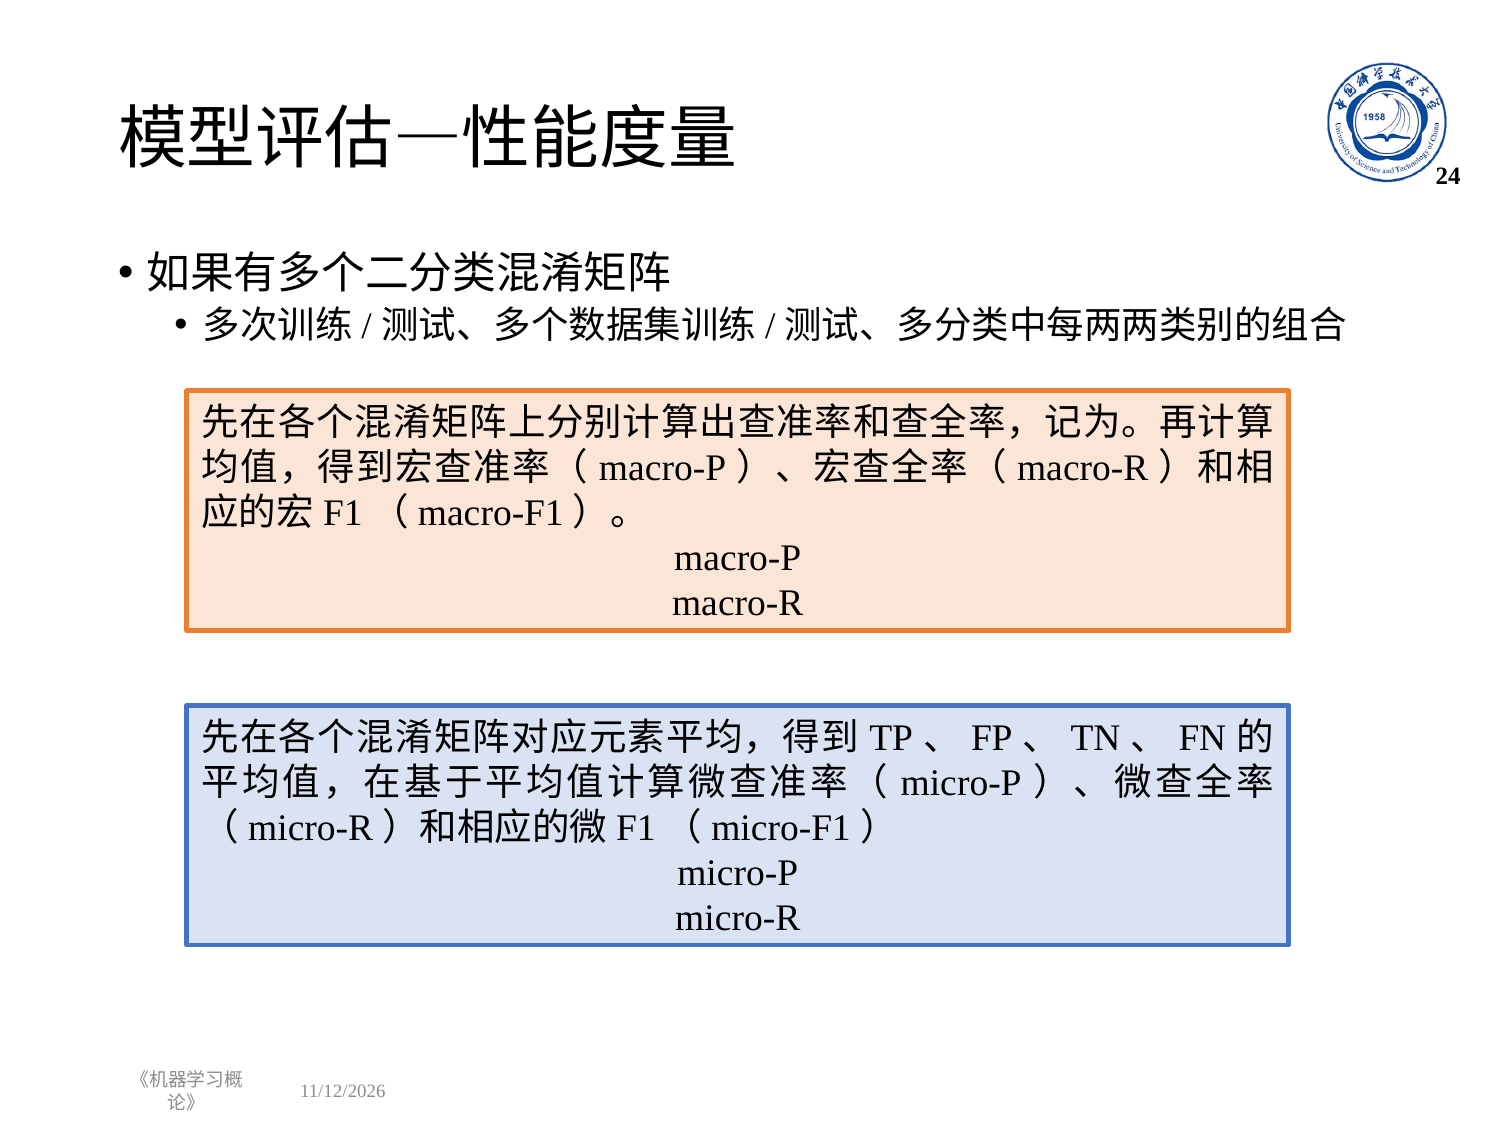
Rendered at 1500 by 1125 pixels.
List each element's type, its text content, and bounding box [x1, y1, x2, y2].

footer 《机器学习概论》 [104, 1068, 270, 1113]
list 如果有多个二分类混淆矩阵 多次训练/测试、多个数据集训练/测试、多分类中每两两类别的组合 [103, 243, 1397, 1053]
title 模型评估—性能度量 [103, 59, 1397, 221]
picture [1397, 59, 1450, 144]
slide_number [285, 1068, 422, 1113]
slide_number 24 [1372, 144, 1476, 205]
